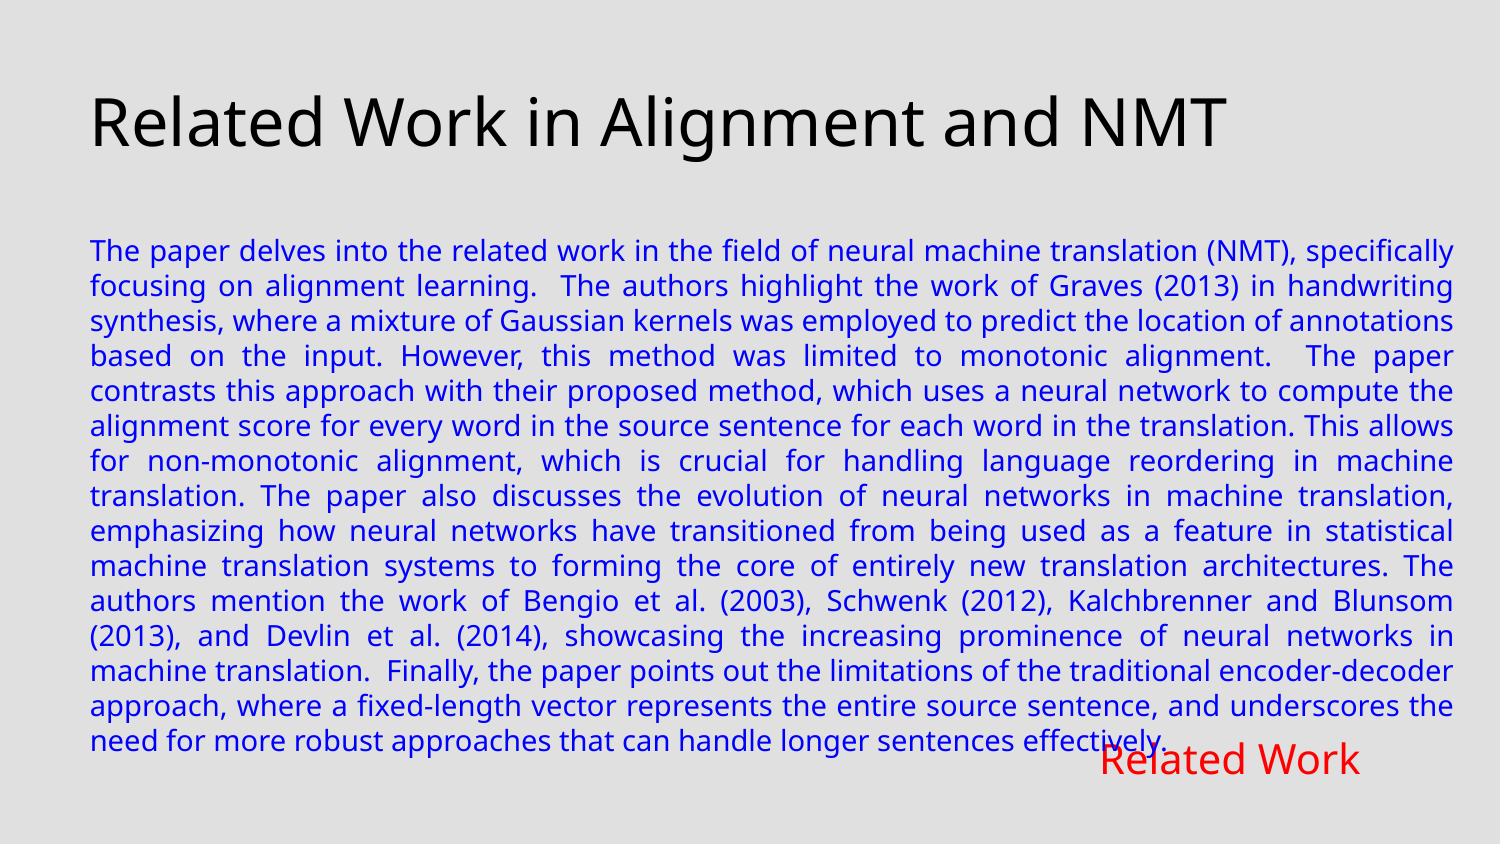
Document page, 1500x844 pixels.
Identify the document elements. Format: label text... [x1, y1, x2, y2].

text_box The paper delves into the related work in the field of neural machine translation (NMT), specifically focusing on alignment learning. The authors highlight the work of Graves (2013) in handwriting synthesis, where a mixture of Gaussian kernels was employed to predict the location of annotations based on the input. However, this method was limited to monotonic alignment. The paper contrasts this approach with their proposed method, which uses a neural network to compute the alignment score for every word in the source sentence for each word in the translation. This allows for non-monotonic alignment, which is crucial for handling language reordering in machine translation. The paper also discusses the evolution of neural networks in machine translation, emphasizing how neural networks have transitioned from being used as a feature in statistical machine translation systems to forming the core of entirely new translation architectures. The authors mention the work of Bengio et al. (2003), Schwenk (2012), Kalchbrenner and Blunsom (2013), and Devlin et al. (2014), showcasing the increasing prominence of neural networks in machine translation. Finally, the paper points out the limitations of the traditional encoder-decoder approach, where a fixed-length vector represents the entire source sentence, and underscores the need for more robust approaches that can handle longer sentences effectively. [74, 224, 1470, 765]
text_box Related Work in Alignment and NMT [74, 44, 1425, 195]
text_box Related Work [929, 719, 1500, 795]
